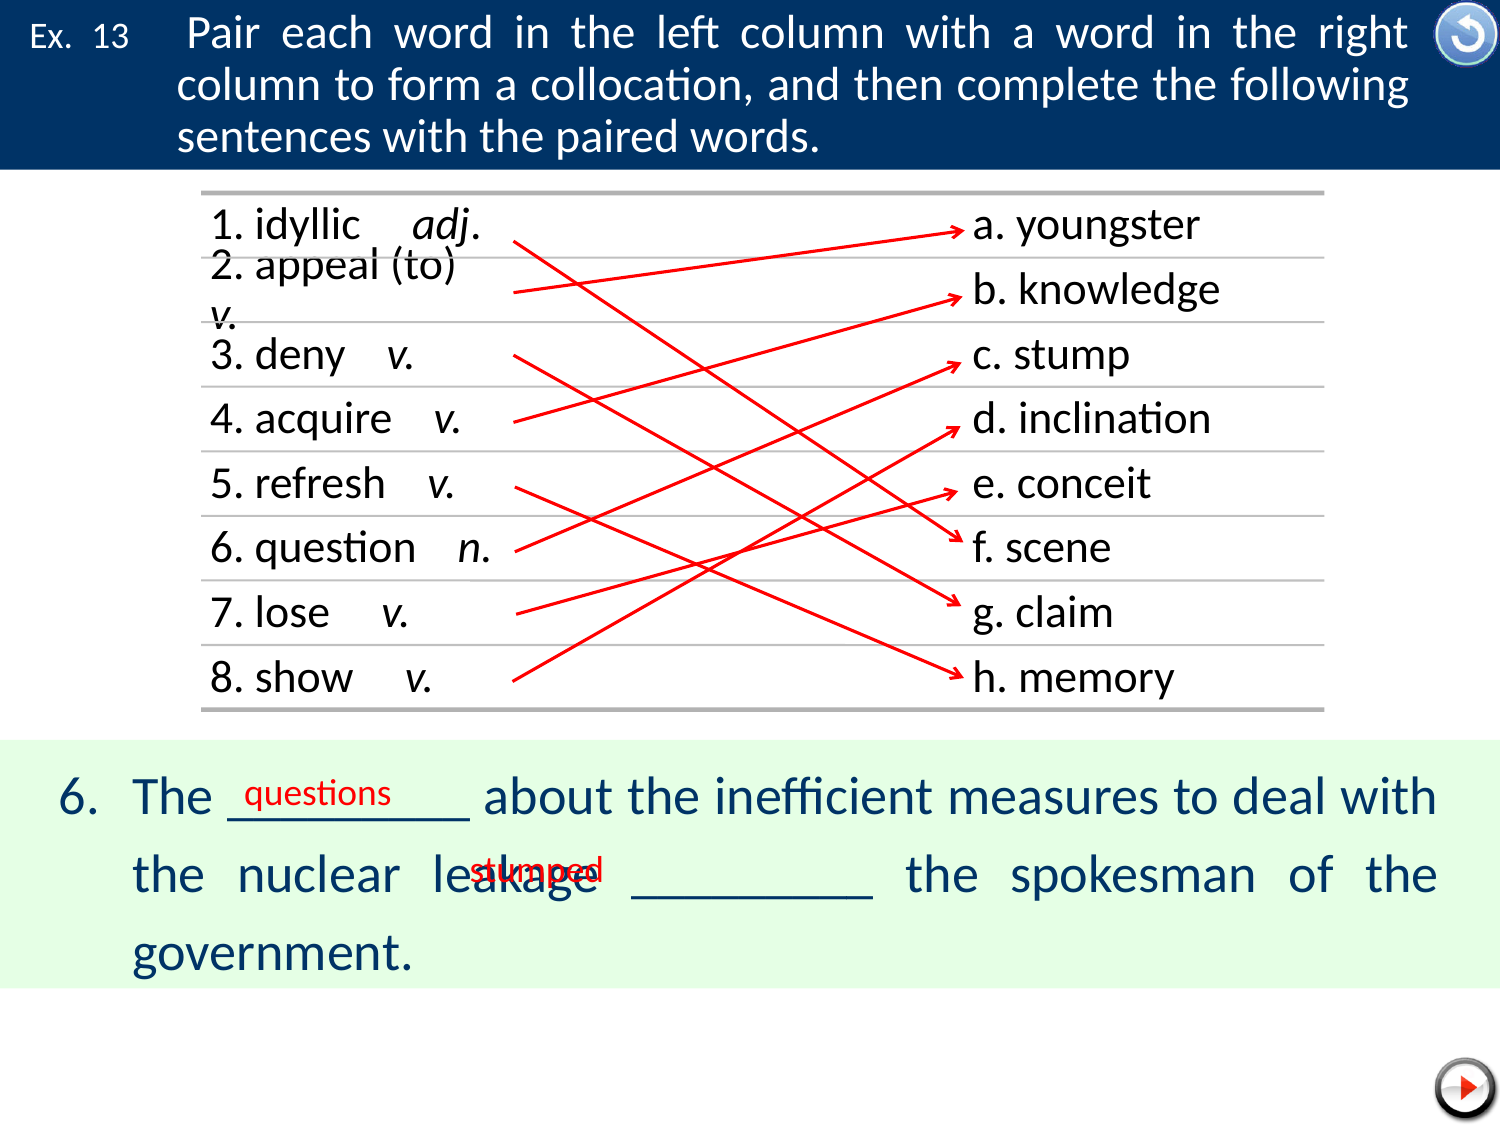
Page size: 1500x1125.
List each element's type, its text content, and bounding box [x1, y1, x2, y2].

text_box Ex. 13 Pair each word in the left column with a word in the right column to form a collocation, and then complete the following sentences with the paired words. [0, 0, 1500, 170]
picture [1432, 0, 1500, 68]
text_box questions [244, 767, 393, 813]
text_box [200, 192, 1325, 710]
text_box stumped [469, 845, 605, 891]
text_box 6. The _________ about the inefficient measures to deal with the nuclear leakage _________ the spokesman of the government. [0, 739, 1500, 989]
picture [1428, 1053, 1500, 1125]
